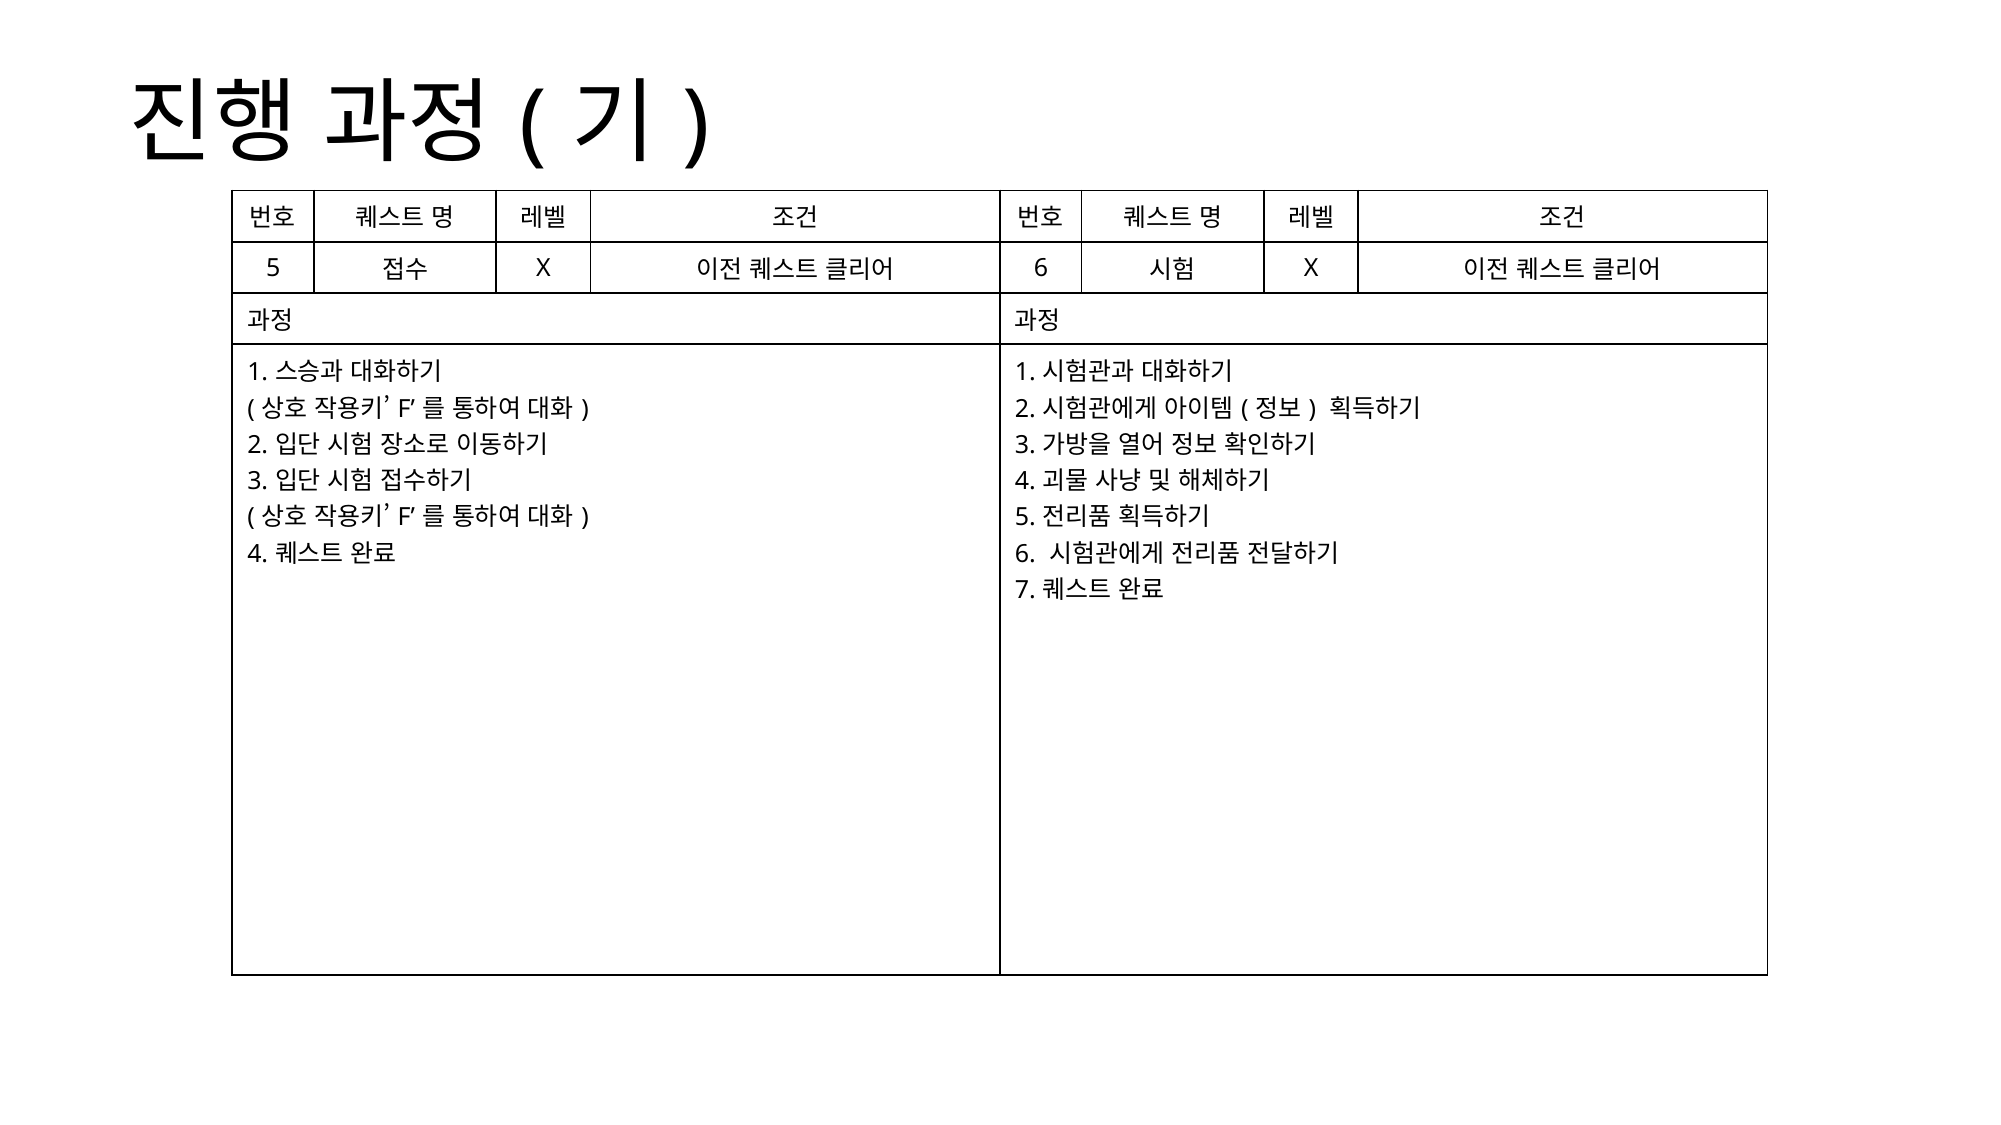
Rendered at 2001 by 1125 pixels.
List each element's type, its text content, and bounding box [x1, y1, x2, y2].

table_cell 이전 퀘스트 클리어 [591, 243, 999, 292]
table_cell 1.스승과 대화하기 (상호 작용키’F’를 통하여 대화) 2.입단 시험 장소로 이동하기 3.입단 시험 접수하기 (상호 작용키’F’를 통하여 대화) 4.퀘스트 완료 [233, 345, 999, 974]
text_box 진행 과정(기) [113, 47, 1886, 190]
table_header 퀘스트 명 [1082, 191, 1263, 241]
table_cell X [1265, 243, 1357, 292]
table_header 번호 [233, 191, 313, 241]
table_cell 5 [233, 243, 313, 292]
table_cell 접수 [315, 243, 495, 292]
table_header 레벨 [497, 191, 590, 241]
table_cell 1.시험관과 대화하기 2.시험관에게 아이템(정보) 획득하기 3.가방을 열어 정보 확인하기 4.괴물 사냥 및 해체하기 5.전리품 획득하기 6. 시험관에게 전리품 전달하기 7.퀘스트 완료 [1001, 345, 1767, 974]
table_header 레벨 [1265, 191, 1357, 241]
table_header 조건 [1359, 191, 1767, 241]
table_header 번호 [1001, 191, 1081, 241]
table_cell 과정 [1001, 294, 1767, 343]
table_cell 이전 퀘스트 클리어 [1359, 243, 1767, 292]
table_cell 과정 [233, 294, 999, 343]
table_header 퀘스트 명 [315, 191, 495, 241]
table_header 조건 [591, 191, 999, 241]
table_cell 6 [1001, 243, 1081, 292]
table_cell 시험 [1082, 243, 1263, 292]
table_cell X [497, 243, 590, 292]
